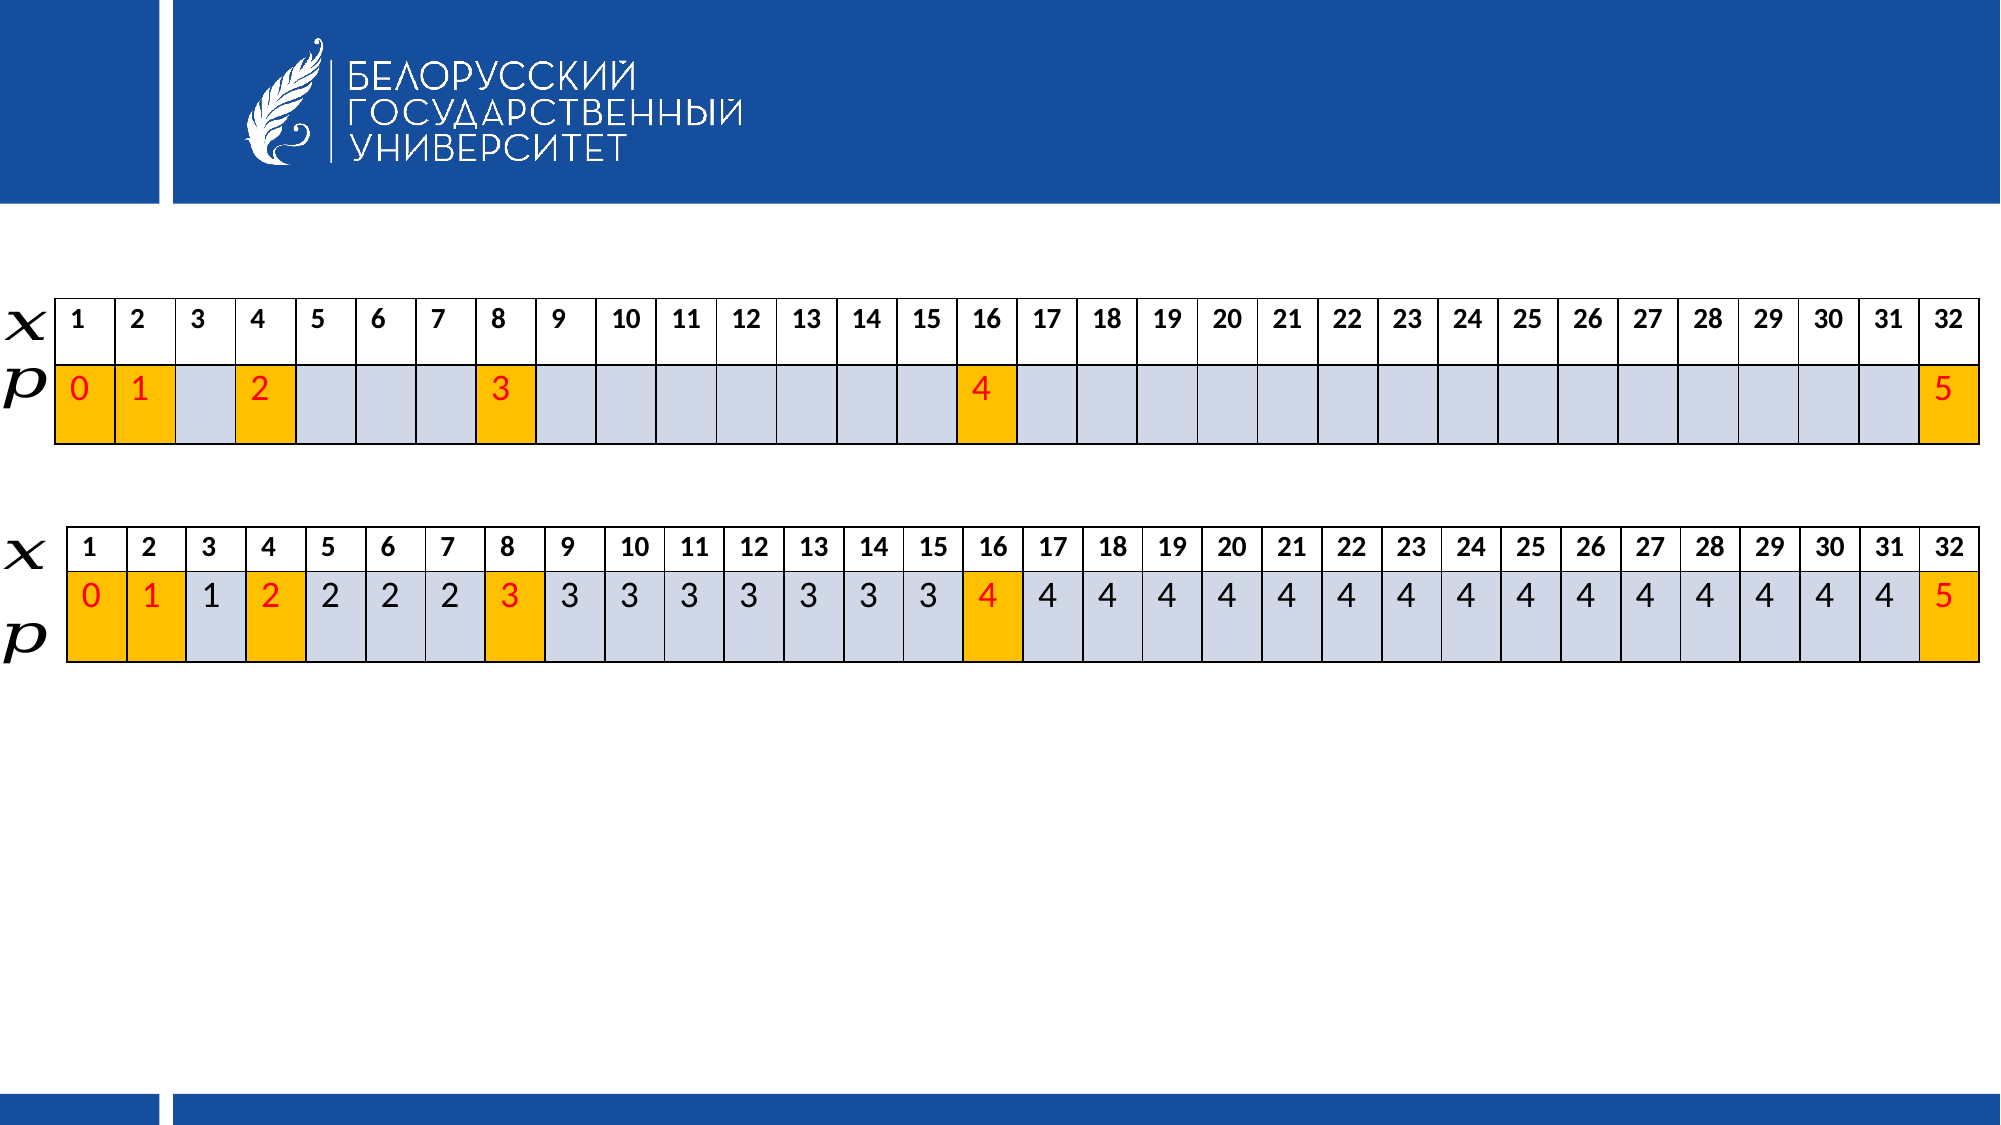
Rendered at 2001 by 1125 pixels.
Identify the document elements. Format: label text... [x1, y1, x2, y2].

table_cell 4 [1741, 572, 1799, 661]
table_cell 1 [128, 572, 185, 661]
table_header 11 [665, 528, 723, 571]
table_header 23 [1383, 528, 1441, 571]
table_cell 2 [426, 572, 484, 661]
table_cell [838, 366, 896, 443]
table_header 2 [128, 528, 185, 571]
table_header 25 [1502, 528, 1560, 571]
table_header 10 [606, 528, 664, 571]
table_cell [1078, 366, 1136, 443]
table_header 16 [964, 528, 1022, 571]
table_header 17 [1024, 528, 1082, 571]
table_cell [1319, 366, 1377, 443]
table_cell [1739, 366, 1798, 443]
table_header 9 [546, 528, 604, 571]
table_cell 0 [56, 366, 114, 443]
table_header 14 [838, 299, 896, 364]
table_header 13 [785, 528, 843, 571]
table_cell 3 [845, 572, 903, 661]
table_cell 4 [1024, 572, 1082, 661]
table_cell [1379, 366, 1437, 443]
table_header 1 [56, 299, 114, 364]
table_cell 5 [1920, 572, 1978, 661]
table_cell 4 [1084, 572, 1142, 661]
table_cell 2 [307, 572, 365, 661]
table_cell 4 [1203, 572, 1261, 661]
table_cell [1619, 366, 1677, 443]
table_cell 4 [1622, 572, 1680, 661]
table_header 27 [1619, 299, 1677, 364]
table_cell 5 [1920, 366, 1978, 443]
table_header 25 [1499, 299, 1557, 364]
table_header 10 [597, 299, 655, 364]
table_header 15 [898, 299, 956, 364]
table_header 27 [1622, 528, 1680, 571]
table_cell [1018, 366, 1076, 443]
table_cell [597, 366, 655, 443]
table_cell [1679, 366, 1738, 443]
table_header 29 [1741, 528, 1799, 571]
table_header 16 [958, 299, 1016, 364]
table_cell 4 [1143, 572, 1201, 661]
table_header 12 [725, 528, 783, 571]
table_header 31 [1860, 299, 1918, 364]
table_header 19 [1143, 528, 1201, 571]
table_cell 3 [546, 572, 604, 661]
table_header 4 [247, 528, 305, 571]
table_header 7 [426, 528, 484, 571]
table_cell 3 [904, 572, 962, 661]
table_header 7 [417, 299, 475, 364]
table_header 6 [367, 528, 425, 571]
table_cell [1439, 366, 1497, 443]
table_cell [1258, 366, 1317, 443]
table_cell [176, 366, 235, 443]
table_cell 3 [477, 366, 535, 443]
table_header 23 [1379, 299, 1437, 364]
table_cell [537, 366, 595, 443]
table_cell 3 [486, 572, 544, 661]
table_cell 2 [236, 366, 295, 443]
table_cell [1138, 366, 1197, 443]
table_cell 4 [1383, 572, 1441, 661]
table_cell [1198, 366, 1257, 443]
table_cell 4 [1502, 572, 1560, 661]
table_cell [898, 366, 956, 443]
table_header 31 [1861, 528, 1919, 571]
table_header 15 [904, 528, 962, 571]
table_header 28 [1681, 528, 1739, 571]
table_cell 4 [1801, 572, 1859, 661]
table_cell 3 [725, 572, 783, 661]
table_header 9 [537, 299, 595, 364]
table_cell [777, 366, 836, 443]
table_cell 2 [247, 572, 305, 661]
table_header 32 [1920, 299, 1978, 364]
table_header 1 [68, 528, 126, 571]
picture [244, 38, 741, 165]
table_cell 4 [1861, 572, 1919, 661]
table_header 20 [1203, 528, 1261, 571]
table_header 8 [477, 299, 535, 364]
table_header 4 [236, 299, 295, 364]
table_cell [1559, 366, 1617, 443]
table_header 3 [176, 299, 235, 364]
table_cell [717, 366, 776, 443]
table_header 26 [1559, 299, 1617, 364]
table_header 18 [1084, 528, 1142, 571]
table_header 2 [116, 299, 175, 364]
table_header 26 [1562, 528, 1620, 571]
table_cell [417, 366, 475, 443]
table_header 6 [357, 299, 415, 364]
table_header 12 [717, 299, 776, 364]
table_header 5 [307, 528, 365, 571]
table_header 21 [1263, 528, 1321, 571]
table_cell 3 [785, 572, 843, 661]
table_cell [1499, 366, 1557, 443]
table_cell 4 [1562, 572, 1620, 661]
table_header 21 [1258, 299, 1317, 364]
table_header 30 [1799, 299, 1858, 364]
table_cell [1799, 366, 1858, 443]
table_header 8 [486, 528, 544, 571]
table_cell 4 [958, 366, 1016, 443]
table_header 32 [1920, 528, 1978, 571]
table_cell [297, 366, 355, 443]
table_header 17 [1018, 299, 1076, 364]
table_header 19 [1138, 299, 1197, 364]
table_cell 3 [665, 572, 723, 661]
table_cell [357, 366, 415, 443]
table_cell [657, 366, 716, 443]
table_header 3 [187, 528, 245, 571]
table_cell 1 [116, 366, 175, 443]
table_header 29 [1739, 299, 1798, 364]
table_cell 0 [68, 572, 126, 661]
table_header 18 [1078, 299, 1136, 364]
table_cell [1860, 366, 1918, 443]
table_cell 1 [187, 572, 245, 661]
table_header 5 [297, 299, 355, 364]
table_cell 4 [964, 572, 1022, 661]
table_header 20 [1198, 299, 1257, 364]
table_header 24 [1439, 299, 1497, 364]
table_cell 2 [367, 572, 425, 661]
table_cell 4 [1263, 572, 1321, 661]
table_header 30 [1801, 528, 1859, 571]
table_header 14 [845, 528, 903, 571]
table_header 24 [1442, 528, 1500, 571]
table_cell 3 [606, 572, 664, 661]
table_cell 4 [1323, 572, 1381, 661]
table_cell 4 [1681, 572, 1739, 661]
table_header 13 [777, 299, 836, 364]
table_header 28 [1679, 299, 1738, 364]
table_header 11 [657, 299, 716, 364]
table_header 22 [1323, 528, 1381, 571]
table_header 22 [1319, 299, 1377, 364]
table_cell 4 [1442, 572, 1500, 661]
